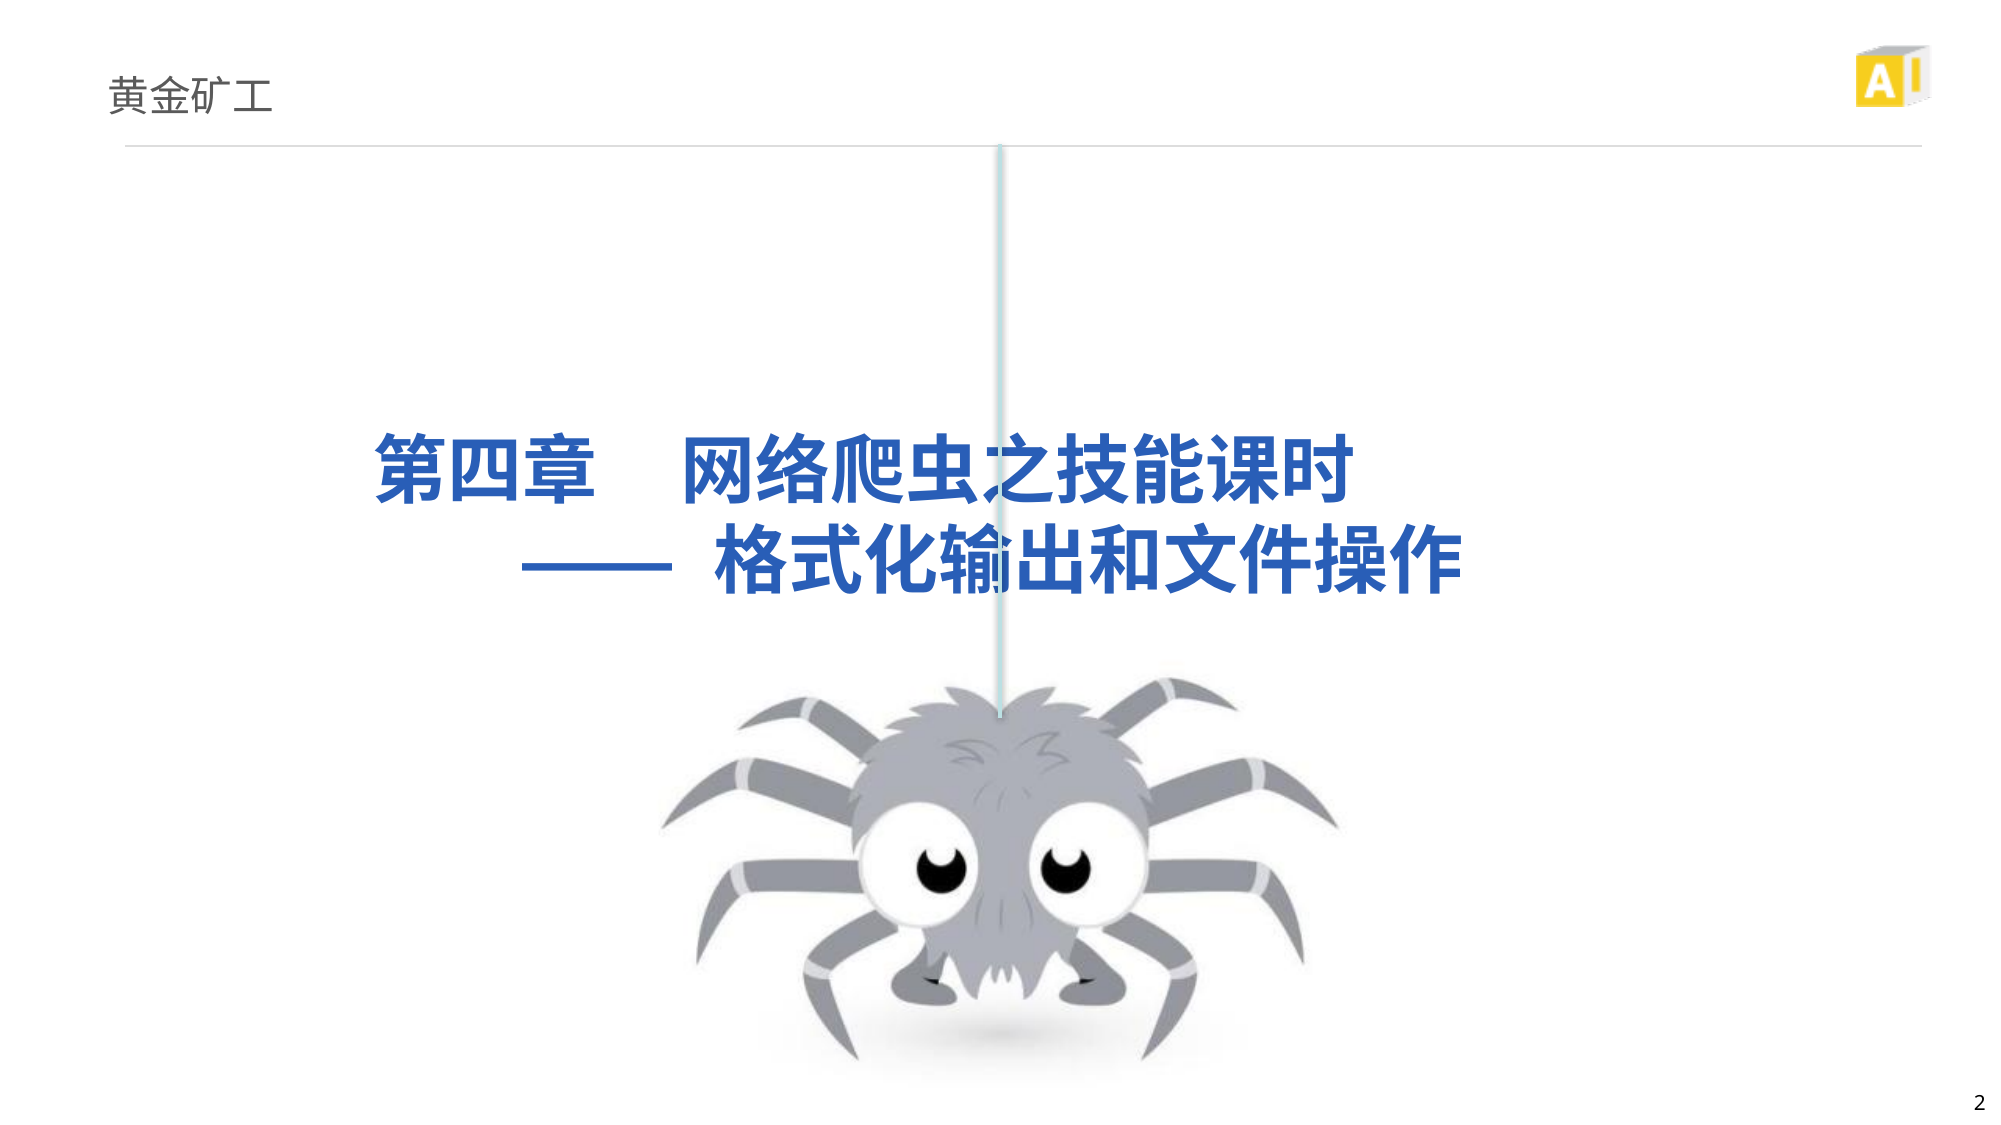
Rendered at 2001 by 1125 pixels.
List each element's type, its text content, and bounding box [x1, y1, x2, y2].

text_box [609, 143, 1391, 1125]
title 第四章 网络爬虫之技能课时 —— 格式化输出和文件操作 [364, 430, 603, 595]
slide_number 2 [1963, 1081, 1994, 1123]
title 第四章 网络爬虫之技能课时 —— 格式化输出和文件操作 [1397, 430, 1798, 595]
picture [1856, 45, 1932, 107]
